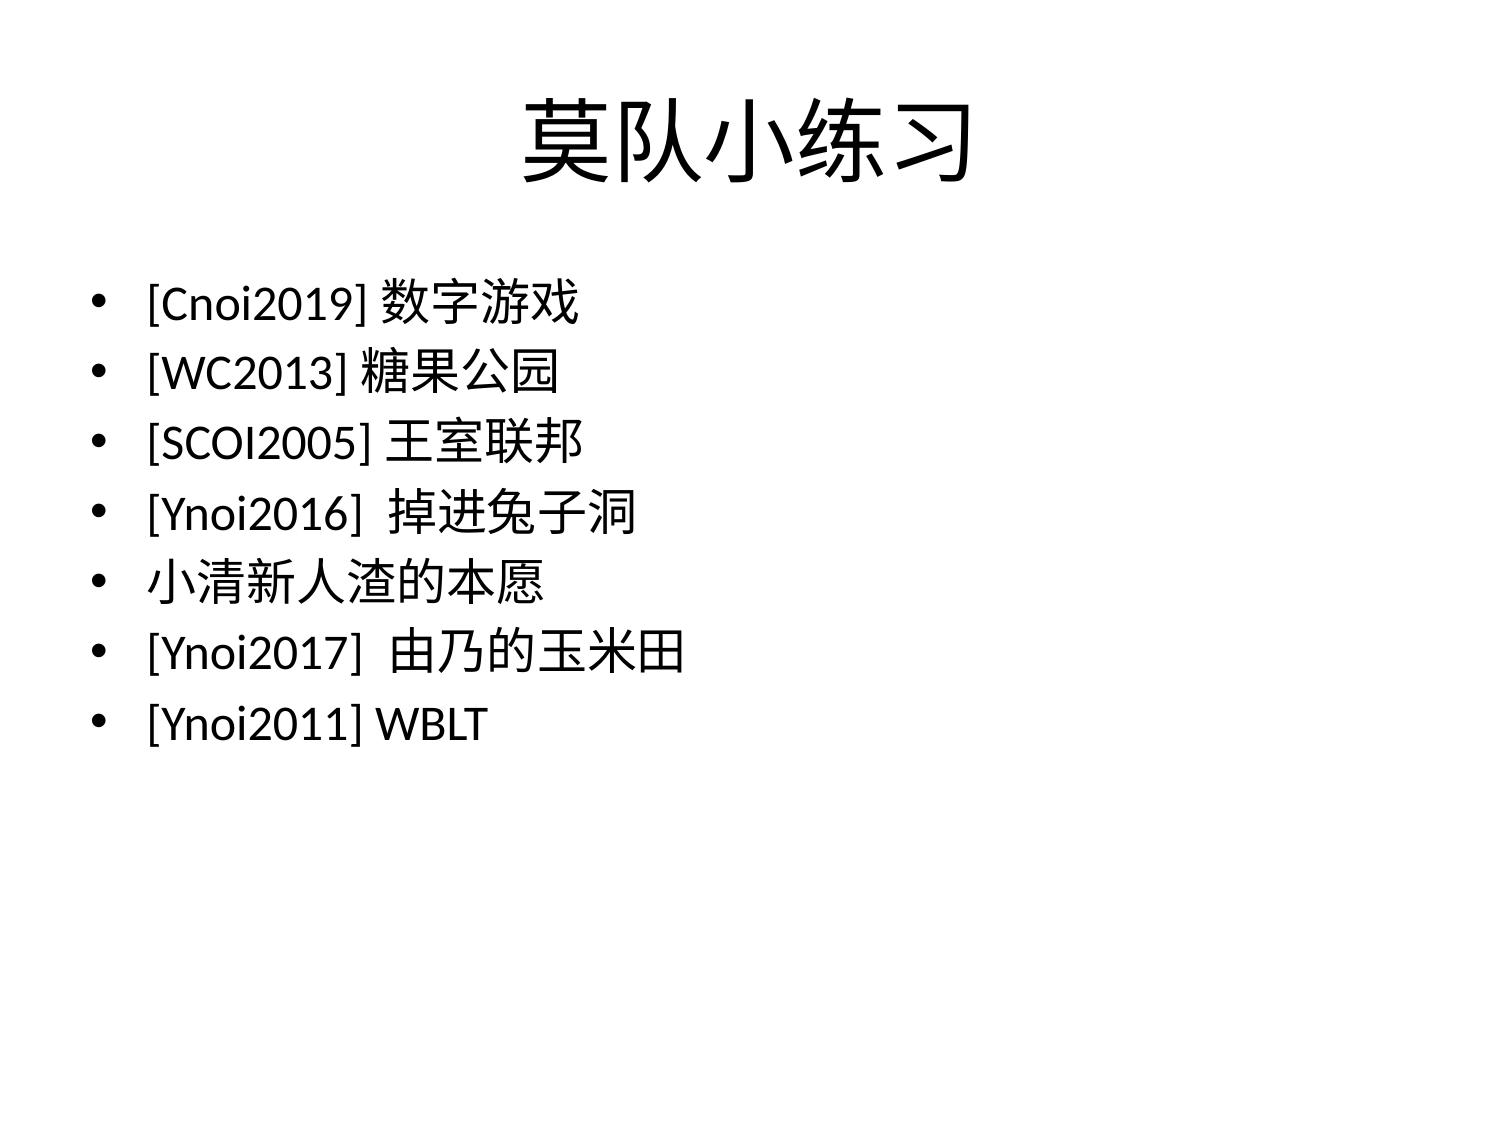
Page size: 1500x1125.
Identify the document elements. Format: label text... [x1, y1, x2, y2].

title 莫队小练习 [75, 45, 1425, 233]
list [Cnoi2019]数字游戏 [WC2013]糖果公园 [SCOI2005]王室联邦 [Ynoi2016] 掉进兔子洞 小清新人渣的本愿 [Ynoi2017] 由乃的玉米田 [Ynoi2011] WBLT [75, 262, 1425, 1005]
